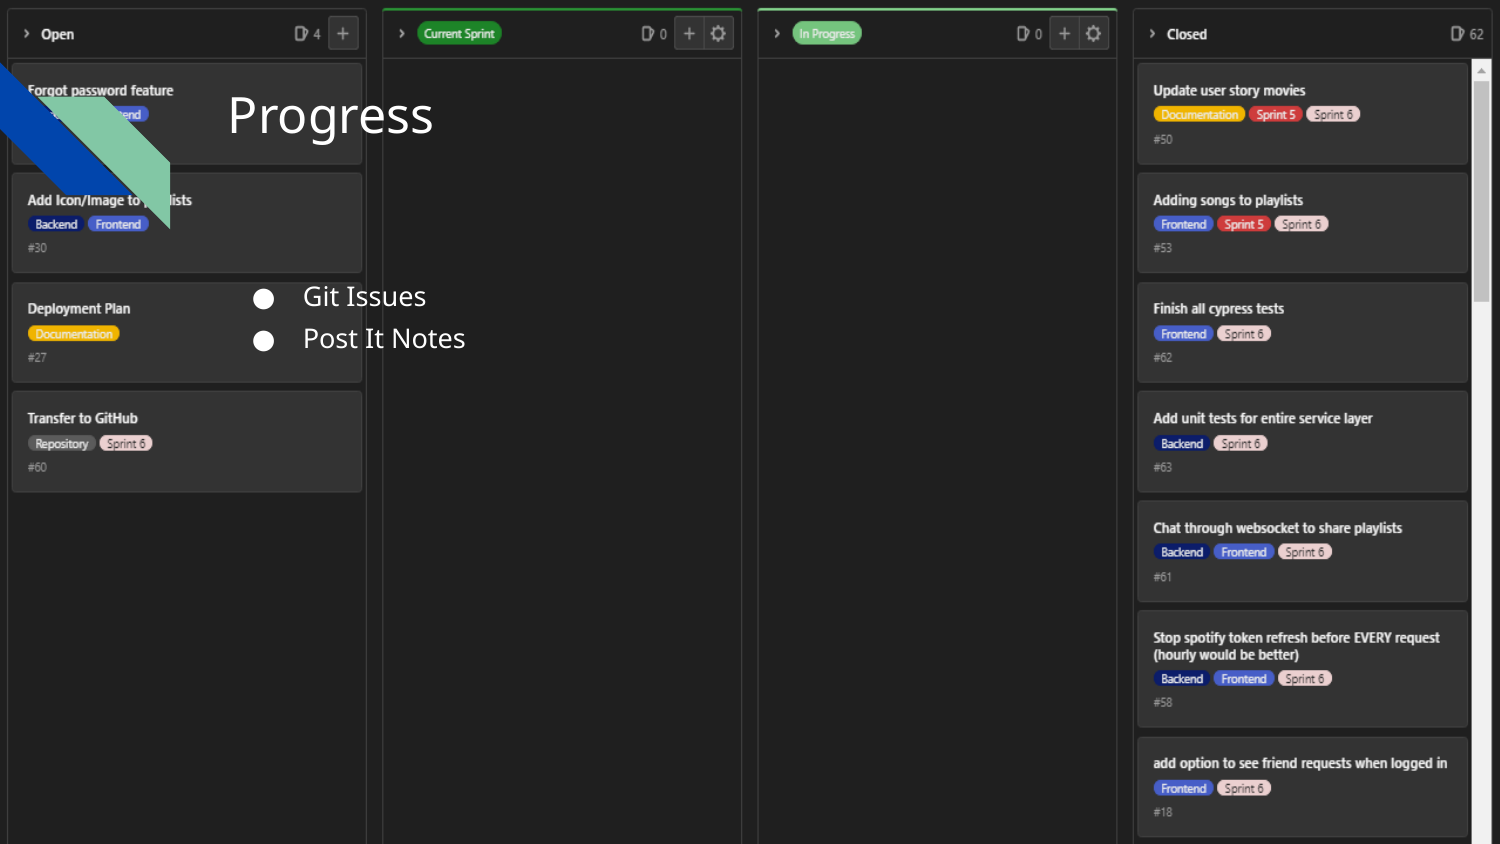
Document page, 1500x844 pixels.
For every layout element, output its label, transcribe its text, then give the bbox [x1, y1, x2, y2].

list Git Issues Post It Notes [212, 257, 1368, 735]
title Progress [212, 64, 1368, 215]
picture [0, 0, 1500, 844]
